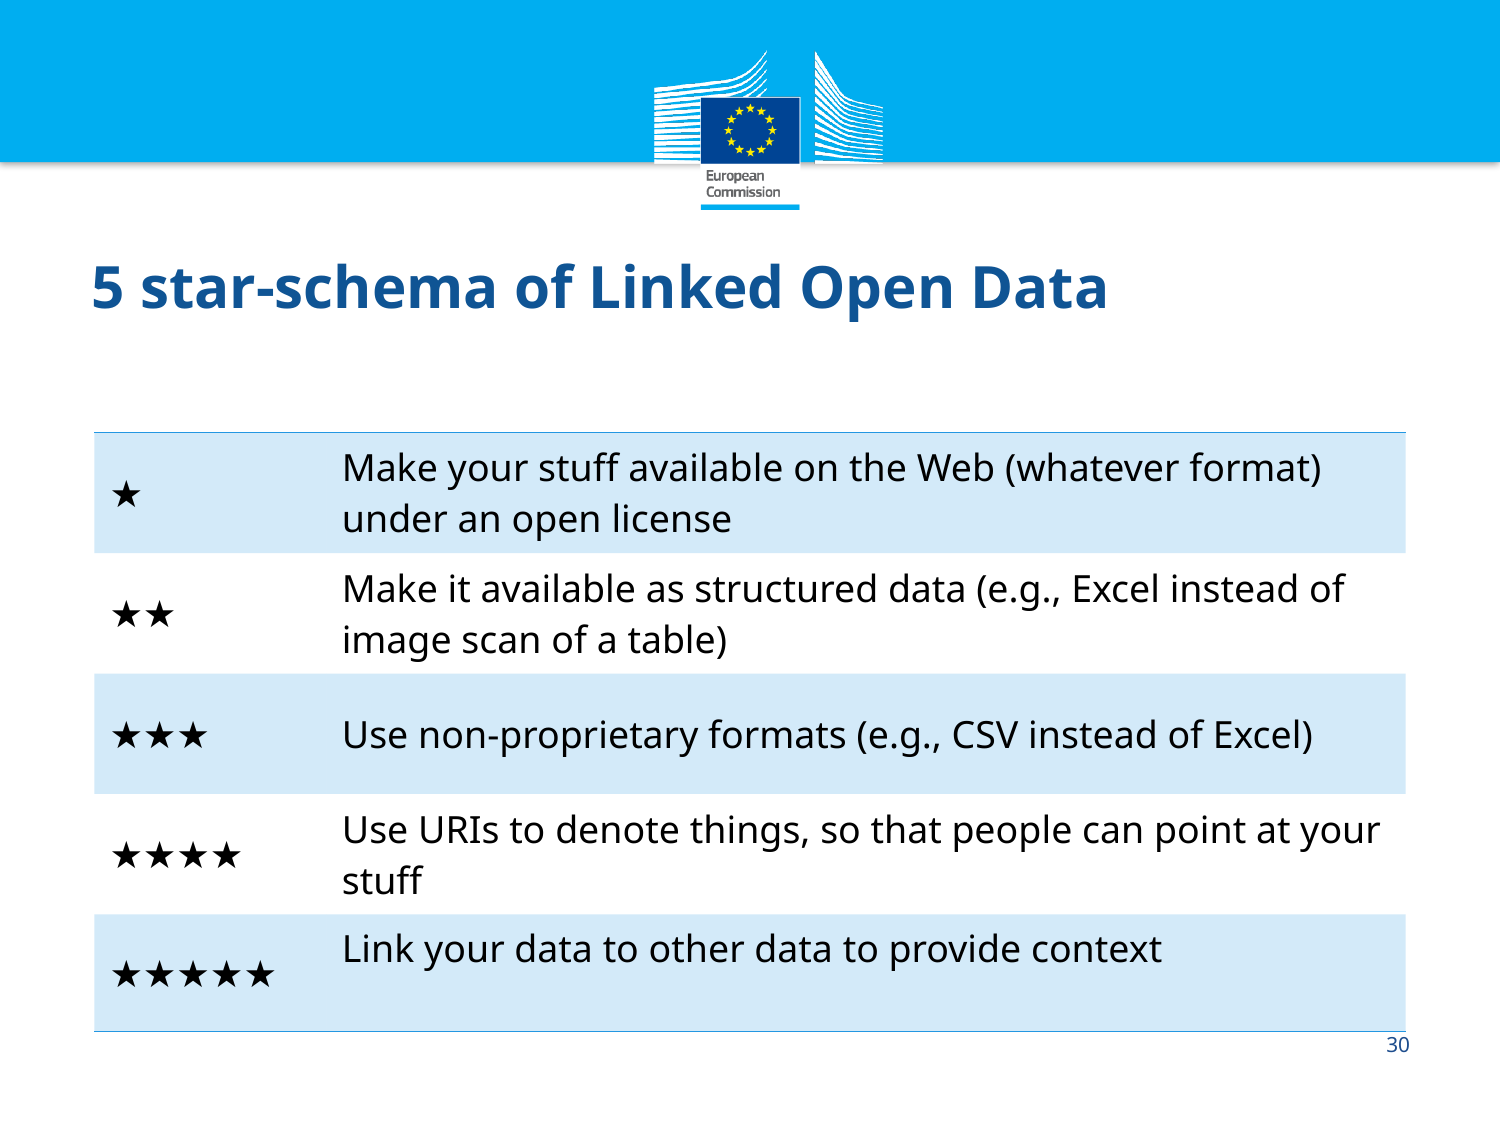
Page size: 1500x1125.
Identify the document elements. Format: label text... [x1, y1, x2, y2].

picture [617, 87, 883, 207]
picture [815, 89, 834, 110]
title 5 star-schema of Linked Open Data [76, 207, 1428, 362]
picture [815, 125, 833, 135]
table_cell Link your data to other data to provide context [327, 914, 1406, 1031]
picture [815, 80, 833, 101]
picture [815, 98, 834, 116]
picture [815, 134, 834, 142]
picture [655, 79, 735, 91]
picture [815, 53, 837, 91]
table_cell ★★★★★ [94, 914, 327, 1031]
picture [815, 143, 839, 150]
table_cell Use URIs to denote things, so that people can point at your stuff [327, 794, 1406, 914]
table_cell ★★ [94, 553, 327, 674]
picture [815, 152, 855, 158]
table_header Make your stuff available on the Web (whatever format) under an open license [327, 433, 1406, 553]
table_cell ★★★ [94, 674, 327, 794]
picture [815, 107, 833, 122]
table_cell Use non-proprietary formats (e.g., CSV instead of Excel) [327, 674, 1406, 794]
slide_number 30 [1074, 1006, 1425, 1085]
table_cell ★★★★ [94, 794, 327, 914]
picture [815, 71, 834, 96]
table_header ★ [94, 433, 327, 553]
picture [815, 116, 832, 128]
table_cell Make it available as structured data (e.g., Excel instead of image scan of a table) [327, 553, 1406, 674]
